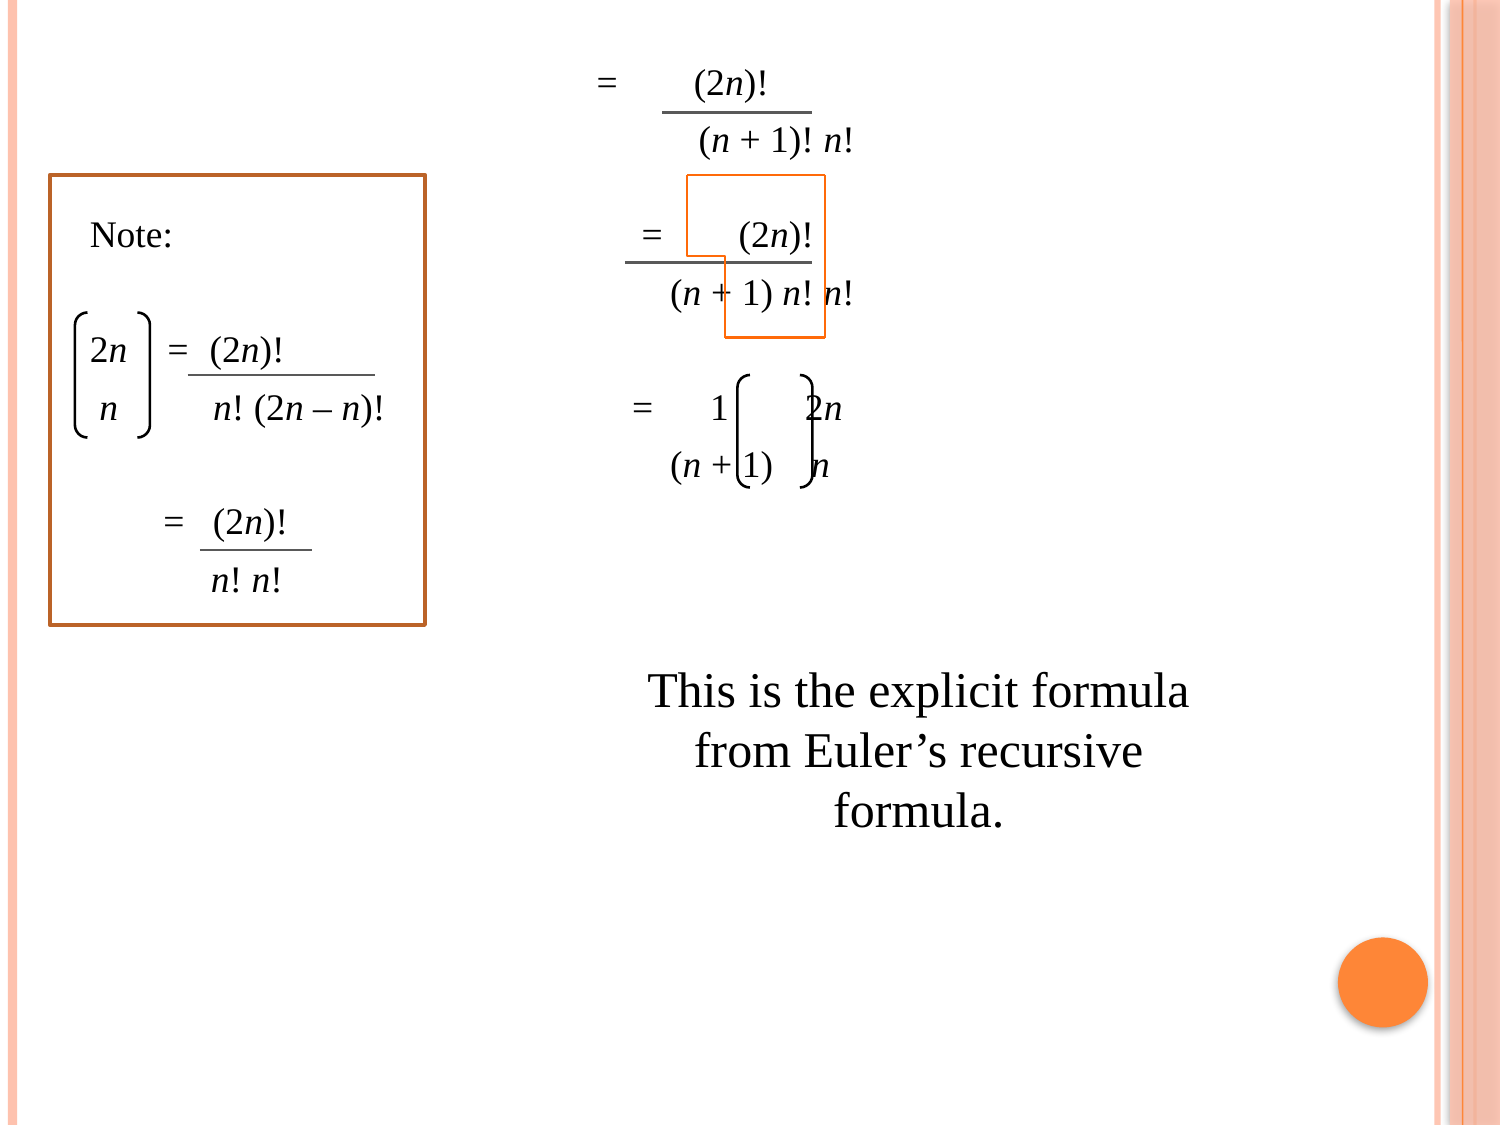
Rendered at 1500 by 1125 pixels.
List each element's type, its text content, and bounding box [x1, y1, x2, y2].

text_box This is the explicit formula from Euler’s recursive formula. [600, 649, 1238, 845]
list = (2n)! (n + 1)! n! Note: = (2n)! (n + 1) n! n! 2n = (2n)! n n! (2n – n)! = 1 2n (n + 1) n = (2n)! n! n! [75, 50, 1300, 1062]
text_box [48, 173, 427, 627]
text_box [736, 373, 814, 489]
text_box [624, 236, 788, 276]
